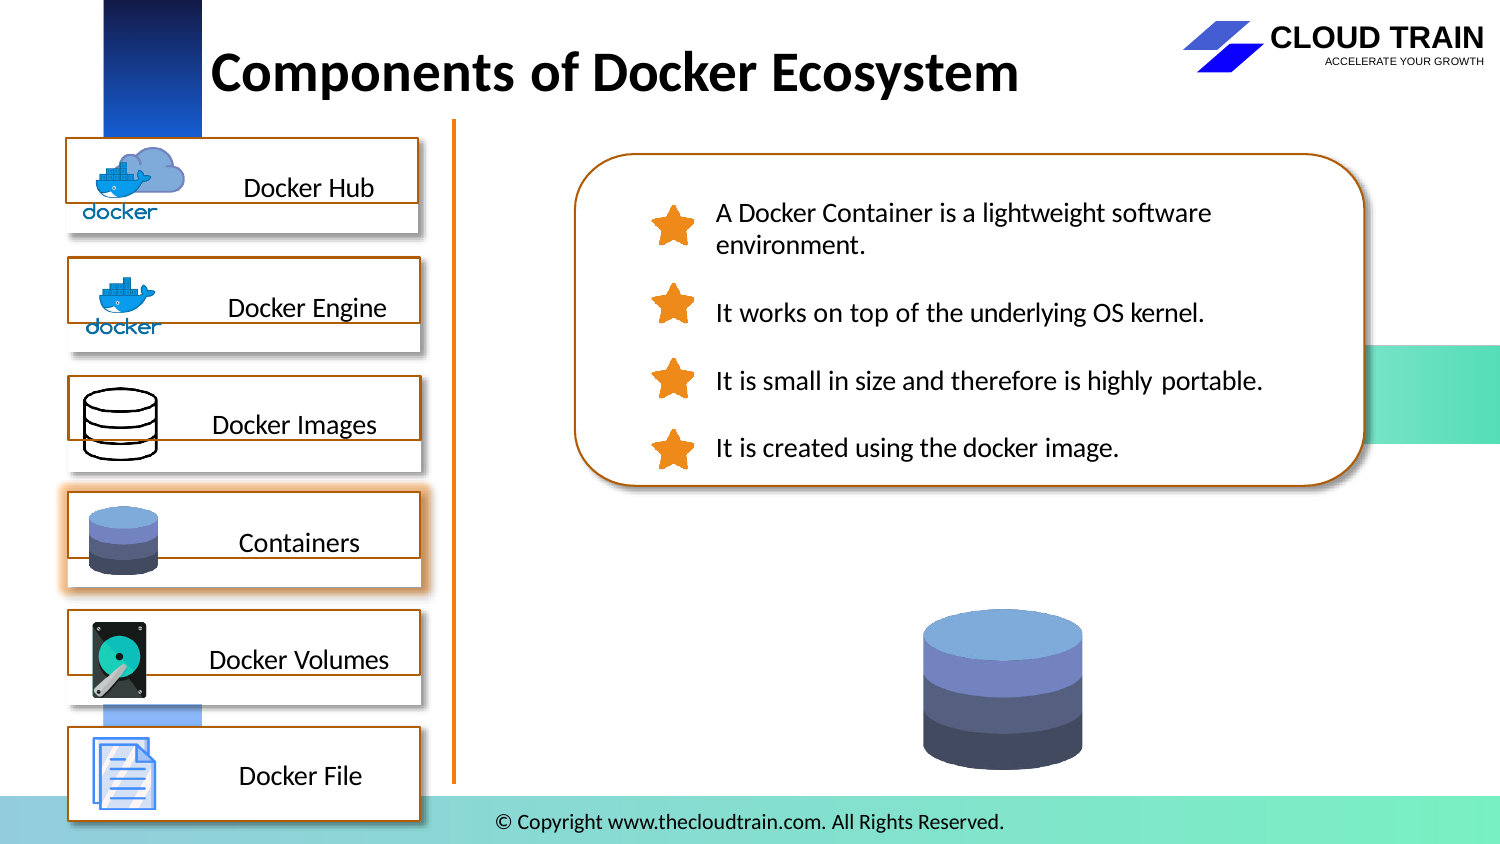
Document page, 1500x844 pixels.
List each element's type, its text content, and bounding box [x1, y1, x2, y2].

picture [1377, 345, 1500, 444]
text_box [433, 135, 695, 470]
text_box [60, 601, 438, 718]
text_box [60, 718, 438, 838]
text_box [454, 118, 1377, 785]
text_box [42, 272, 457, 622]
title Components of Docker Ecosystem [41, 0, 1188, 139]
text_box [81, 609, 1083, 810]
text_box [63, 135, 433, 272]
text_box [60, 368, 438, 575]
